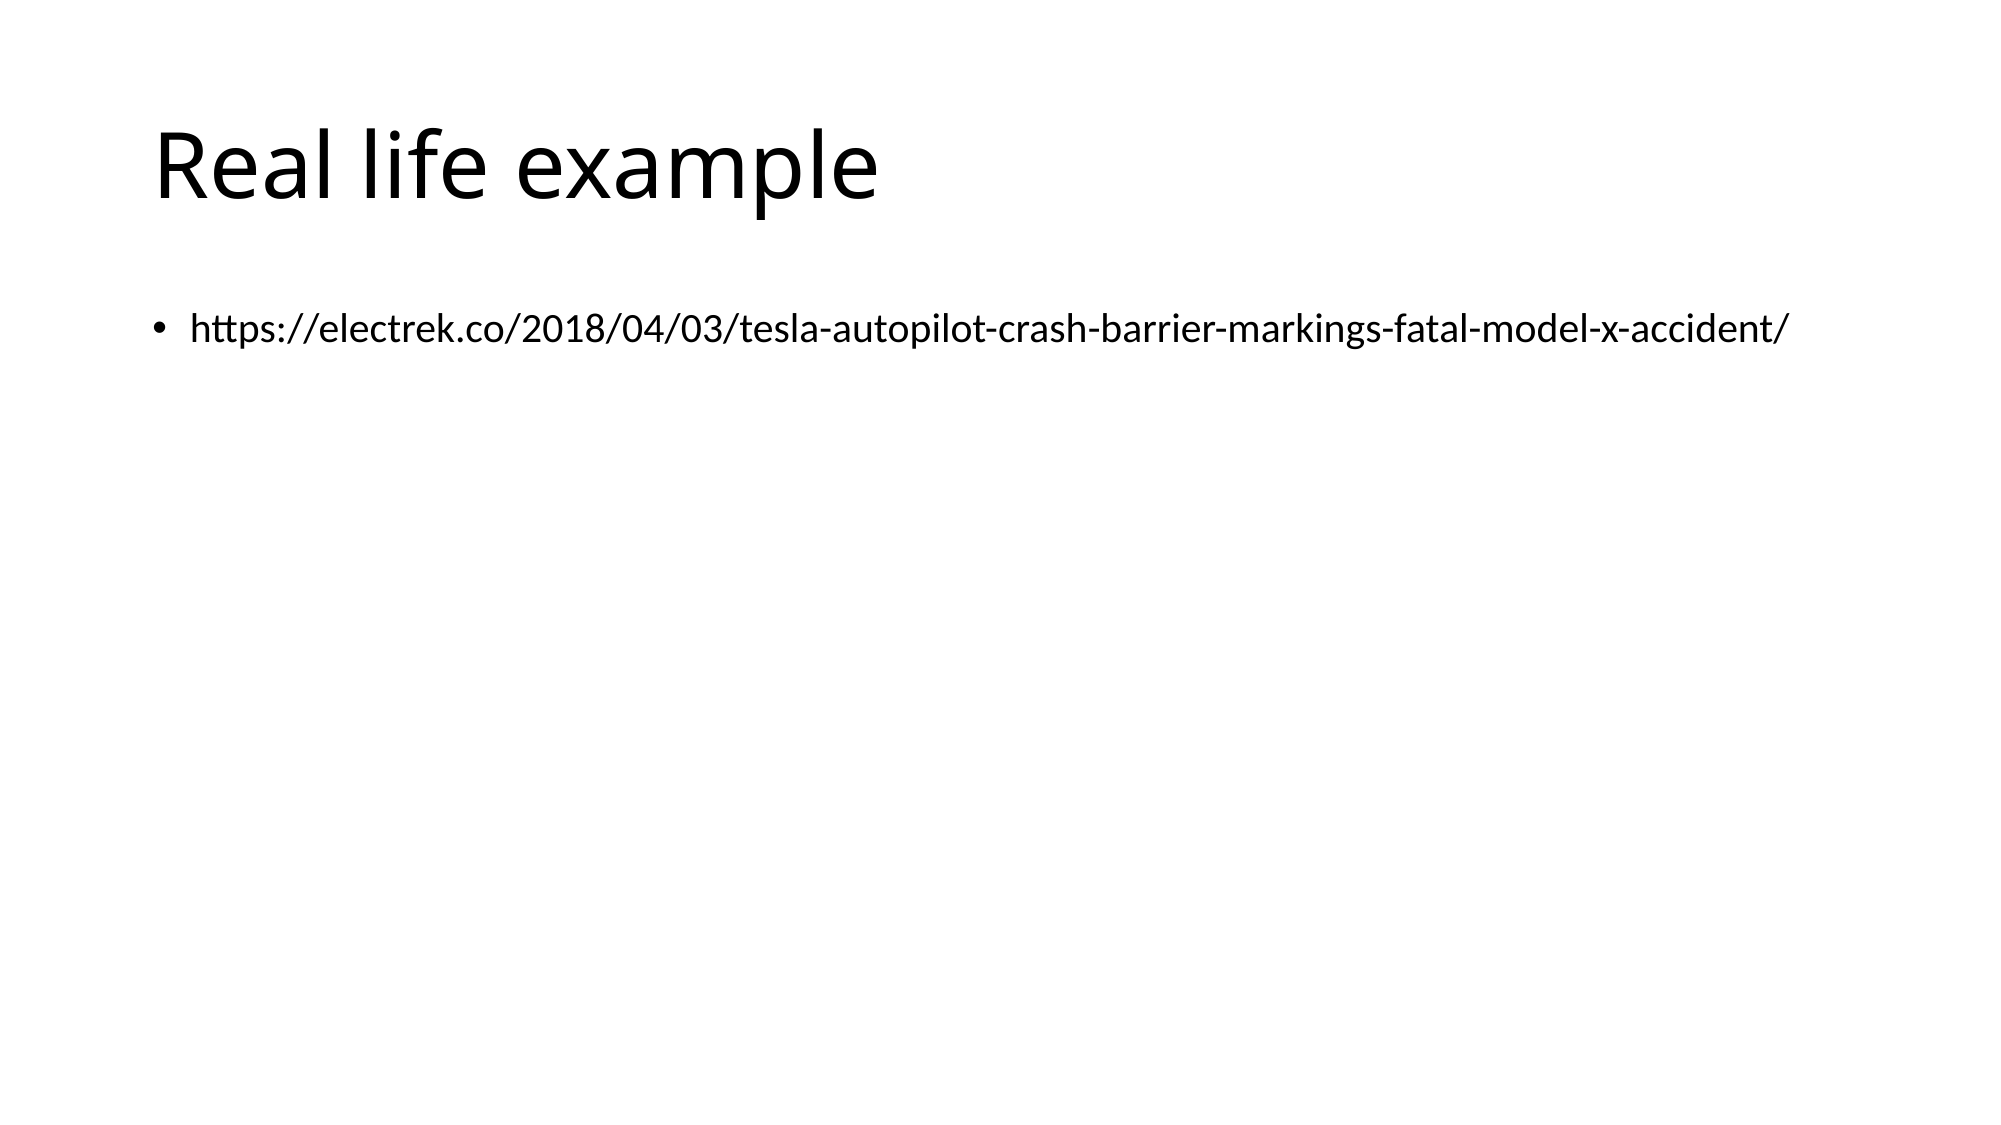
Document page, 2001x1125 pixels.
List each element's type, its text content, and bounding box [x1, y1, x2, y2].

title Real life example [137, 59, 1863, 278]
list https://electrek.co/2018/04/03/tesla-autopilot-crash-barrier-markings-fatal-model-x-accident/ [137, 299, 1863, 1014]
